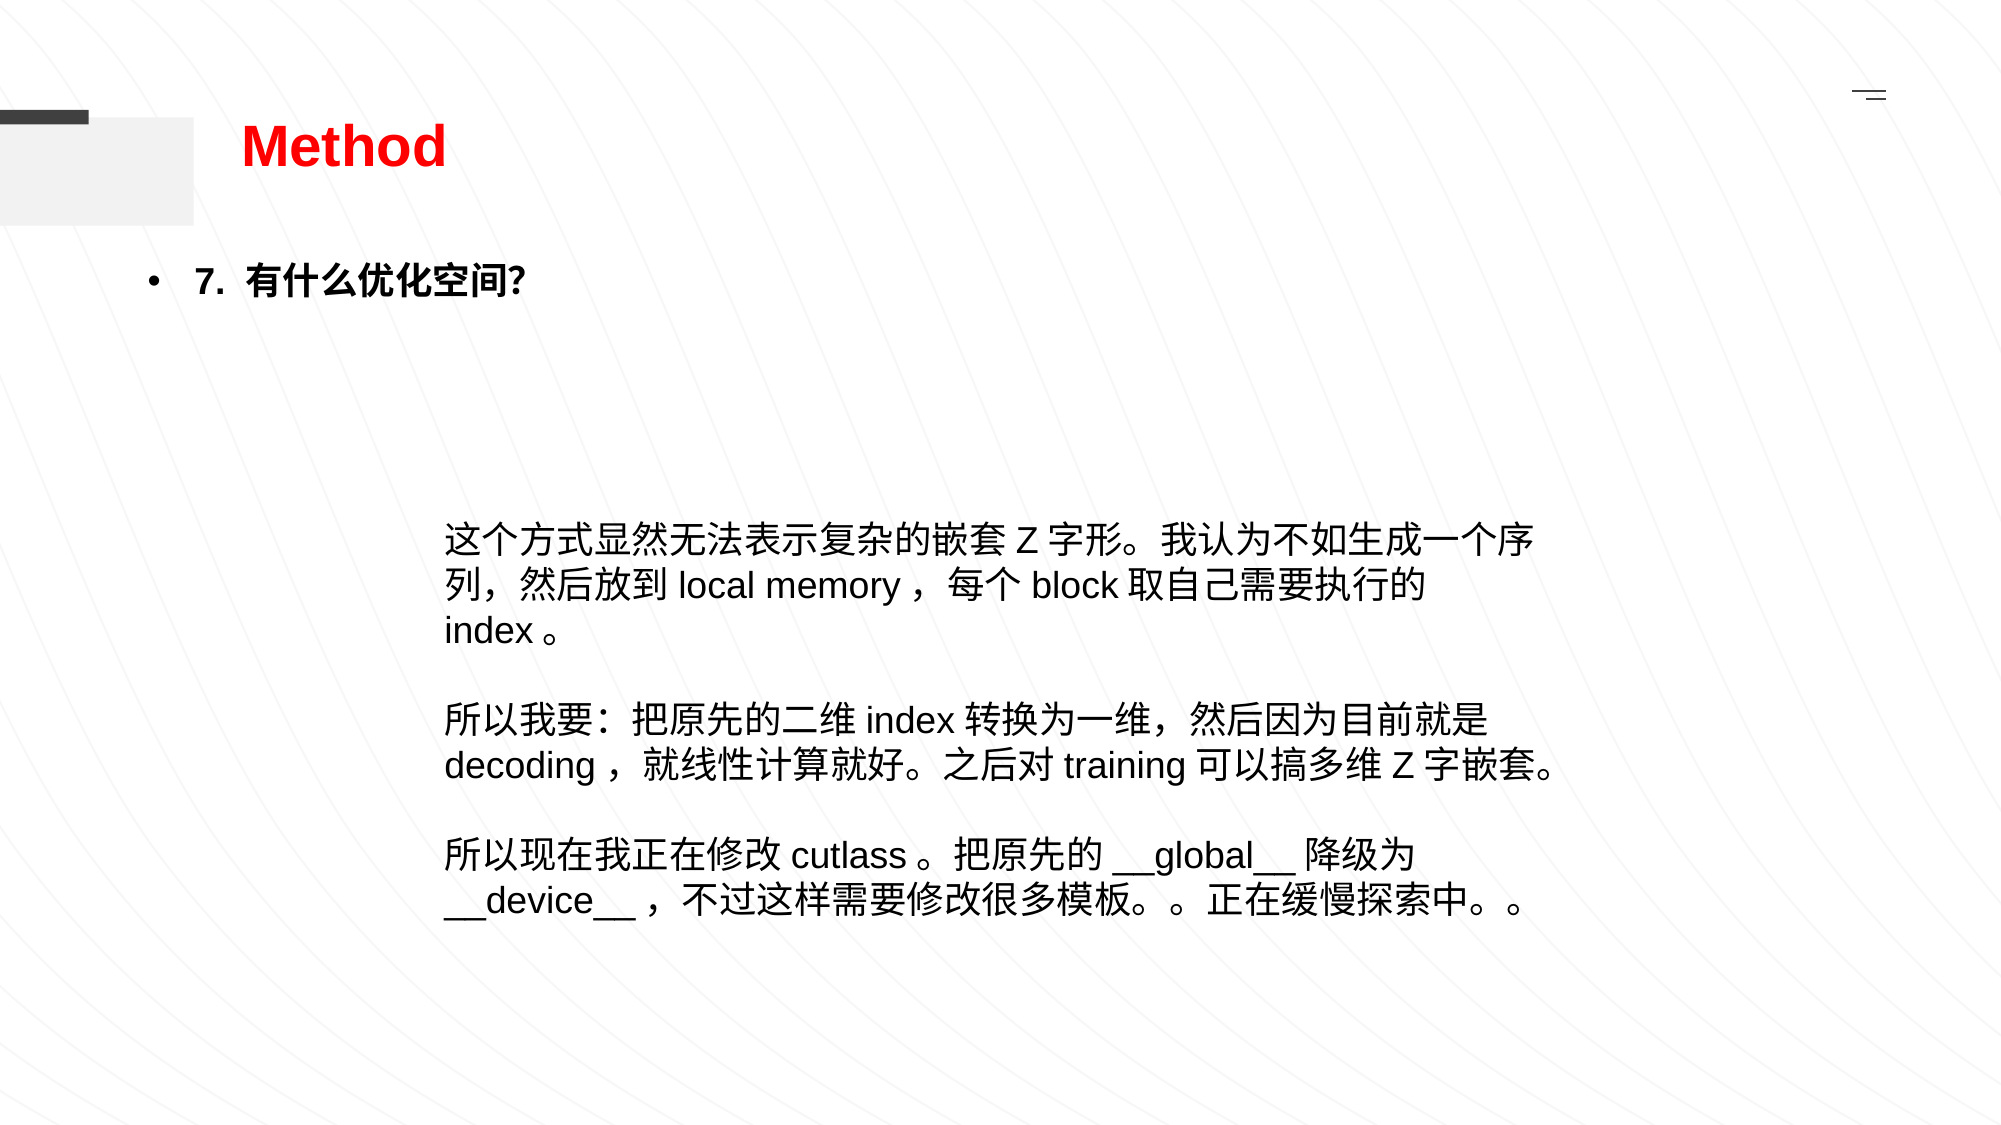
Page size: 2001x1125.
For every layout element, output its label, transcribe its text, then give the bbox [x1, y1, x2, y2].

text_box Method [226, 101, 893, 186]
text_box 7. 有什么优化空间？ [132, 250, 807, 355]
text_box 这个方式显然无法表示复杂的嵌套Z字形。我认为不如生成一个序列，然后放到local memory，每个block取自己需要执行的index。 所以我要：把原先的二维index转换为一维，然后因为目前就是decoding，就线性计算就好。之后对training可以搞多维Z字嵌套。 所以现在我正在修改cutlass。把原先的__global__降级为__device__，不过这样需要修改很多模板。。正在缓慢探索中。。 [429, 508, 1571, 929]
